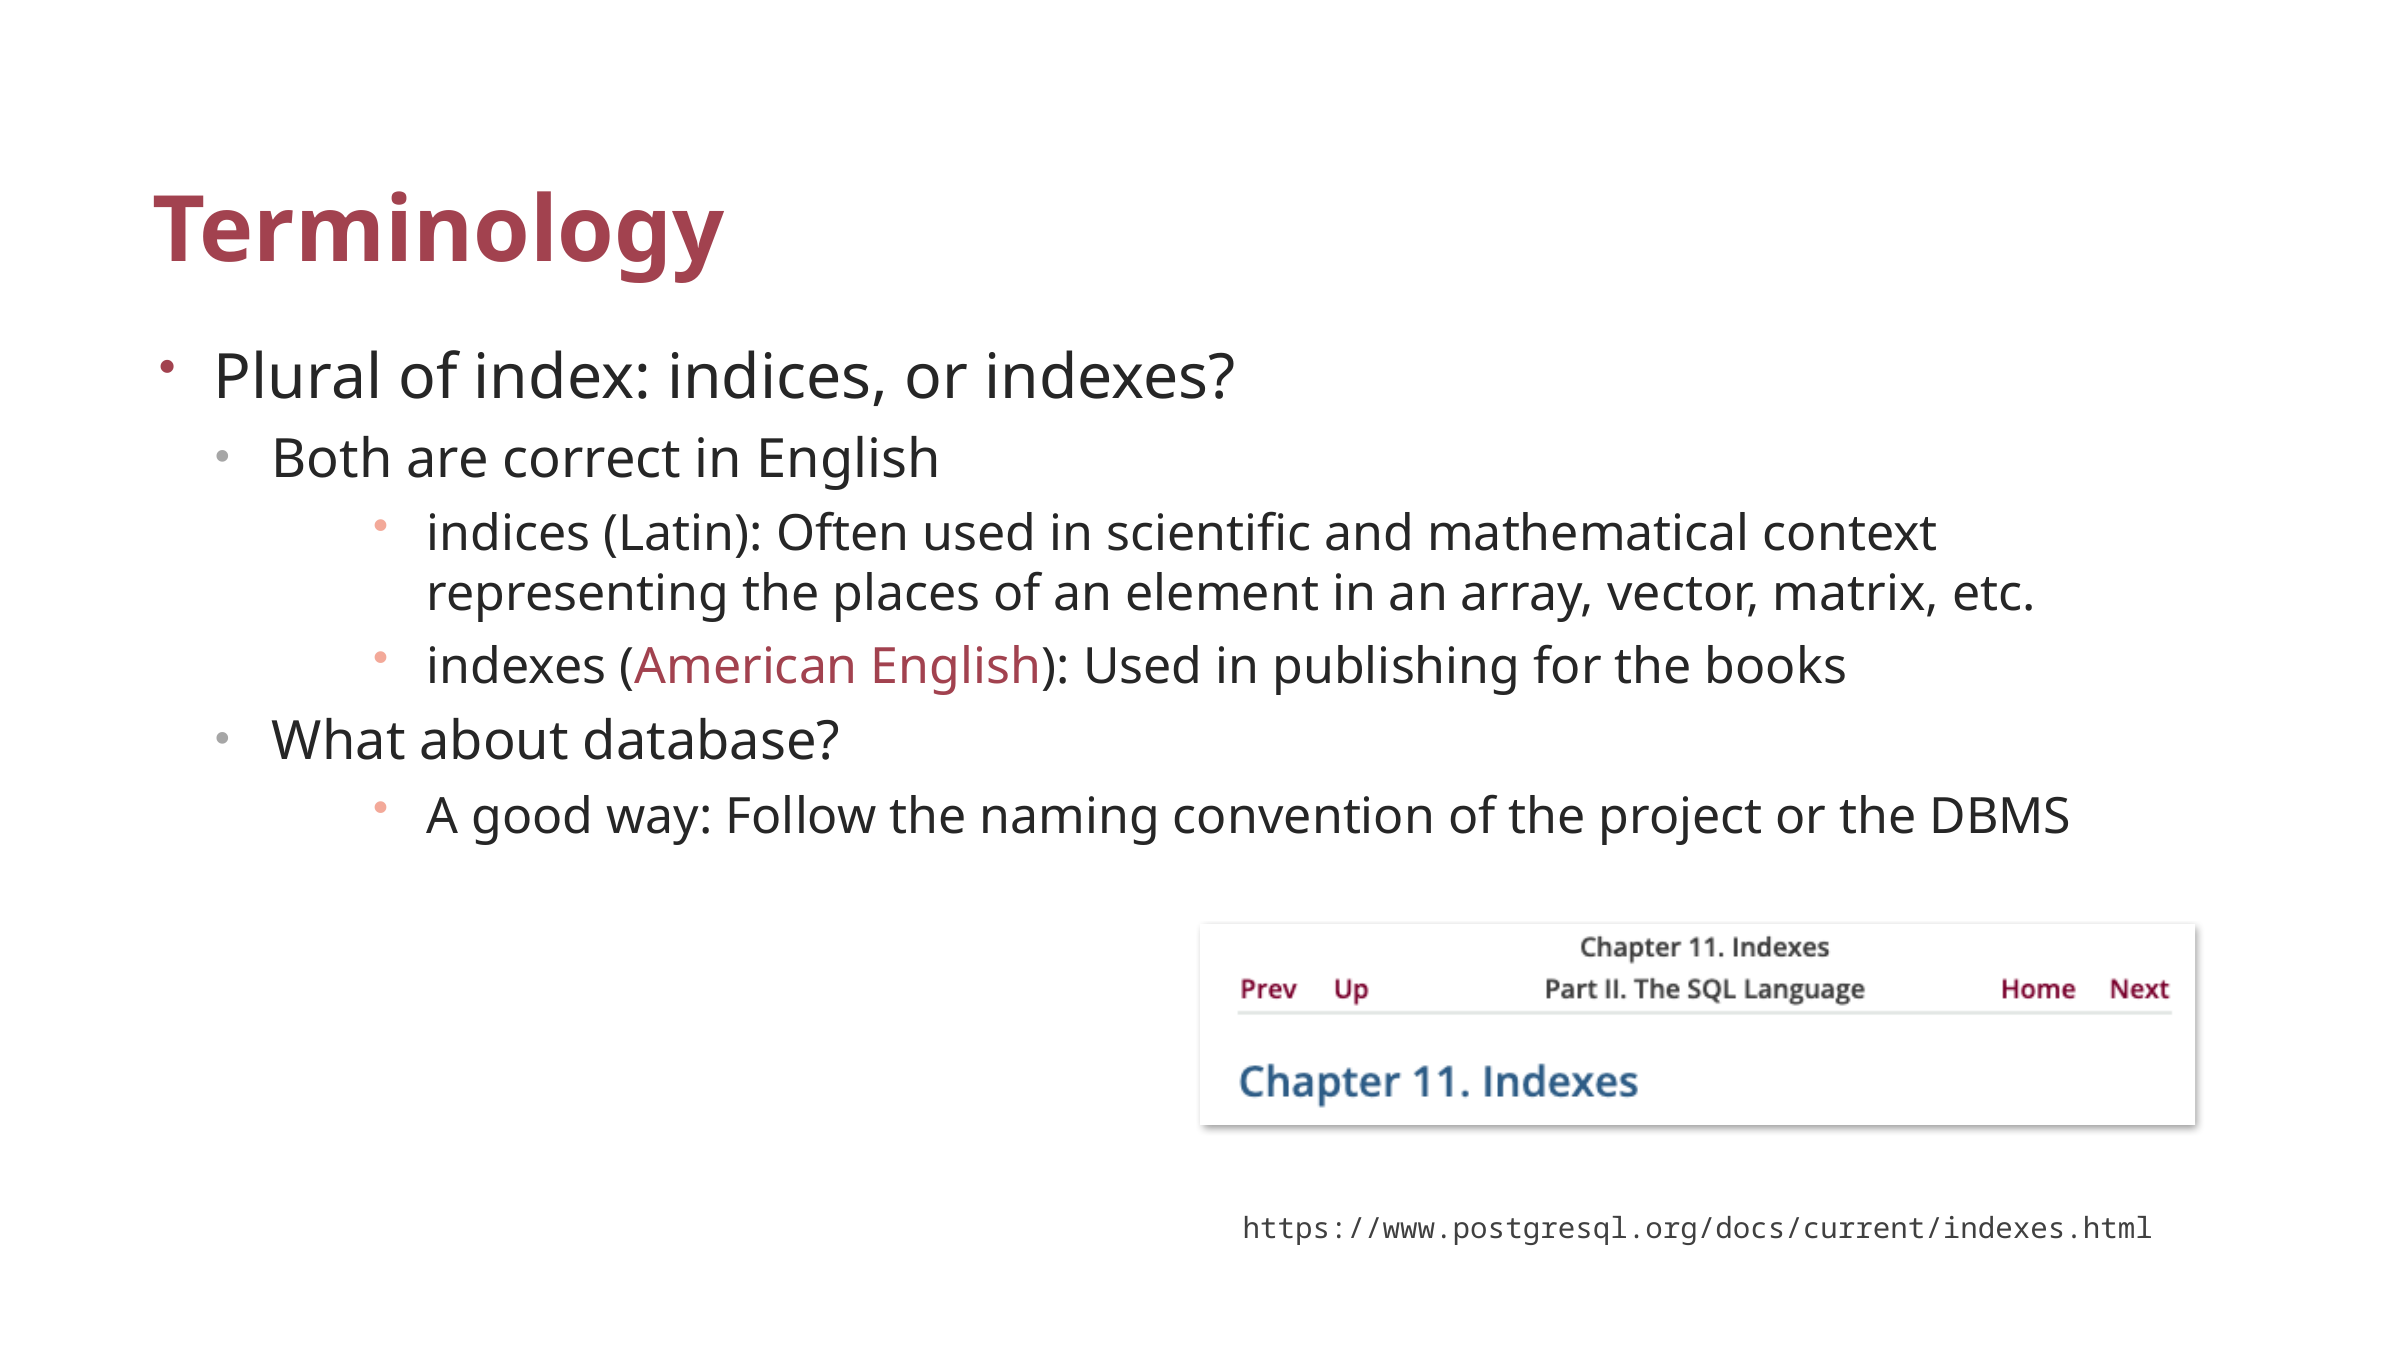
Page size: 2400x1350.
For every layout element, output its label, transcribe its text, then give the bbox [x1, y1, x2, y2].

text_box https://www.postgresql.org/docs/current/indexes.html [1200, 1202, 2196, 1252]
list Plural of index: indices, or indexes? Both are correct in English indices (Latin): Often used in scientific and mathematical context representing the places of an element in an array, vector, matrix, etc. indexes (American English): Used in publishing for the books What about database? A good way: Follow the naming convention of the project or the DBMS [137, 324, 2263, 1200]
title Terminology [137, 54, 2263, 288]
picture [1199, 924, 2196, 1126]
